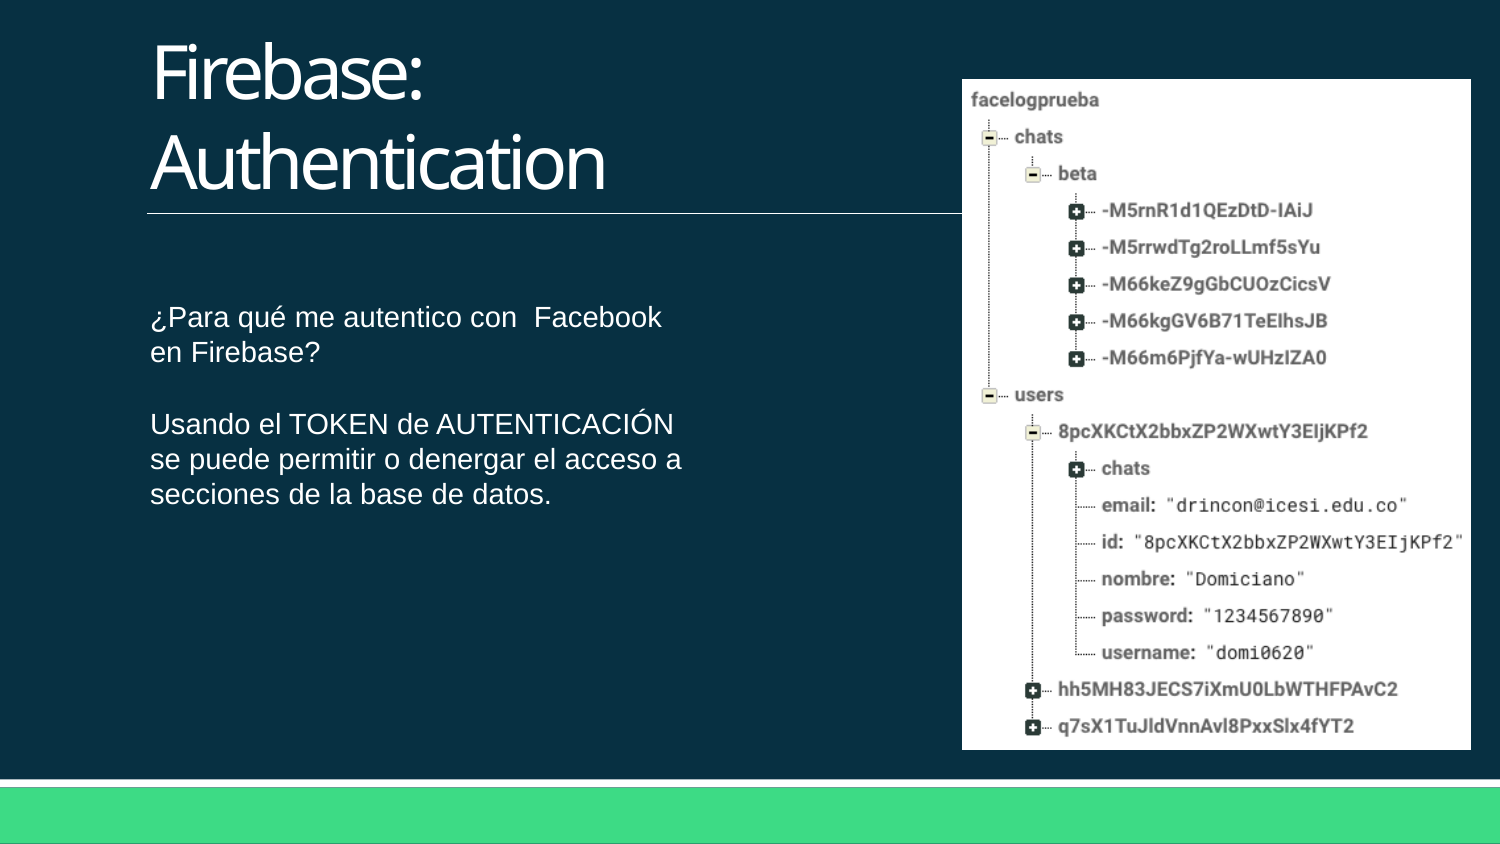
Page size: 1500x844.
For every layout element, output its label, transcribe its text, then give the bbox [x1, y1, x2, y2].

title Firebase: Authentication [147, 22, 871, 205]
picture [962, 78, 1471, 751]
text_box ¿Para qué me autentico con Facebook en Firebase? Usando el TOKEN de AUTENTICACIÓN se puede permitir o denergar el acceso a secciones de la base de datos. [147, 296, 699, 511]
